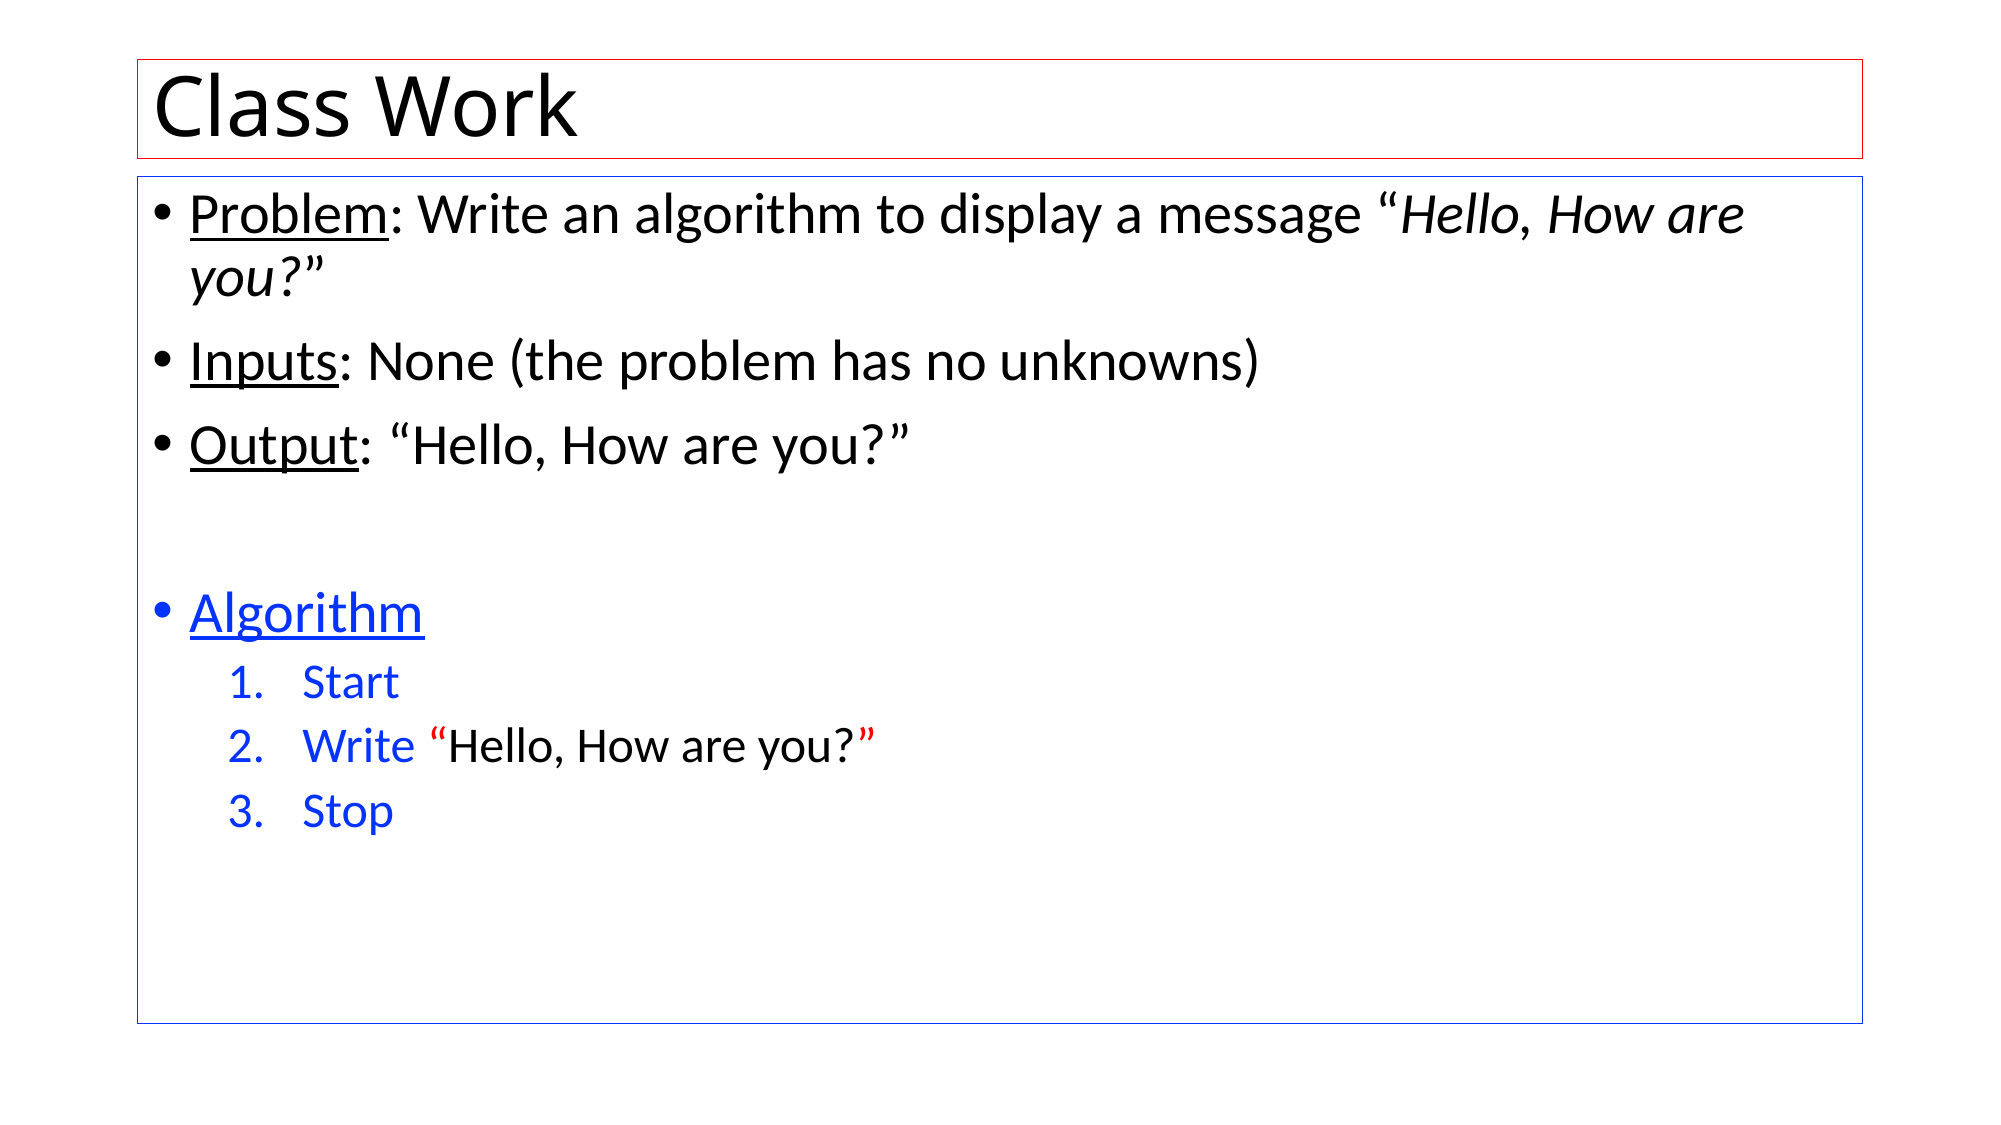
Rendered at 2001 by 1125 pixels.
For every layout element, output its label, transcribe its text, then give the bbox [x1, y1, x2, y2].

title Class Work [137, 59, 1863, 159]
list Problem: Write an algorithm to display a message “Hello, How are you?” Inputs: None (the problem has no unknowns) Output: “Hello, How are you?” Algorithm Start Write “Hello, How are you?” Stop [137, 176, 1863, 1024]
